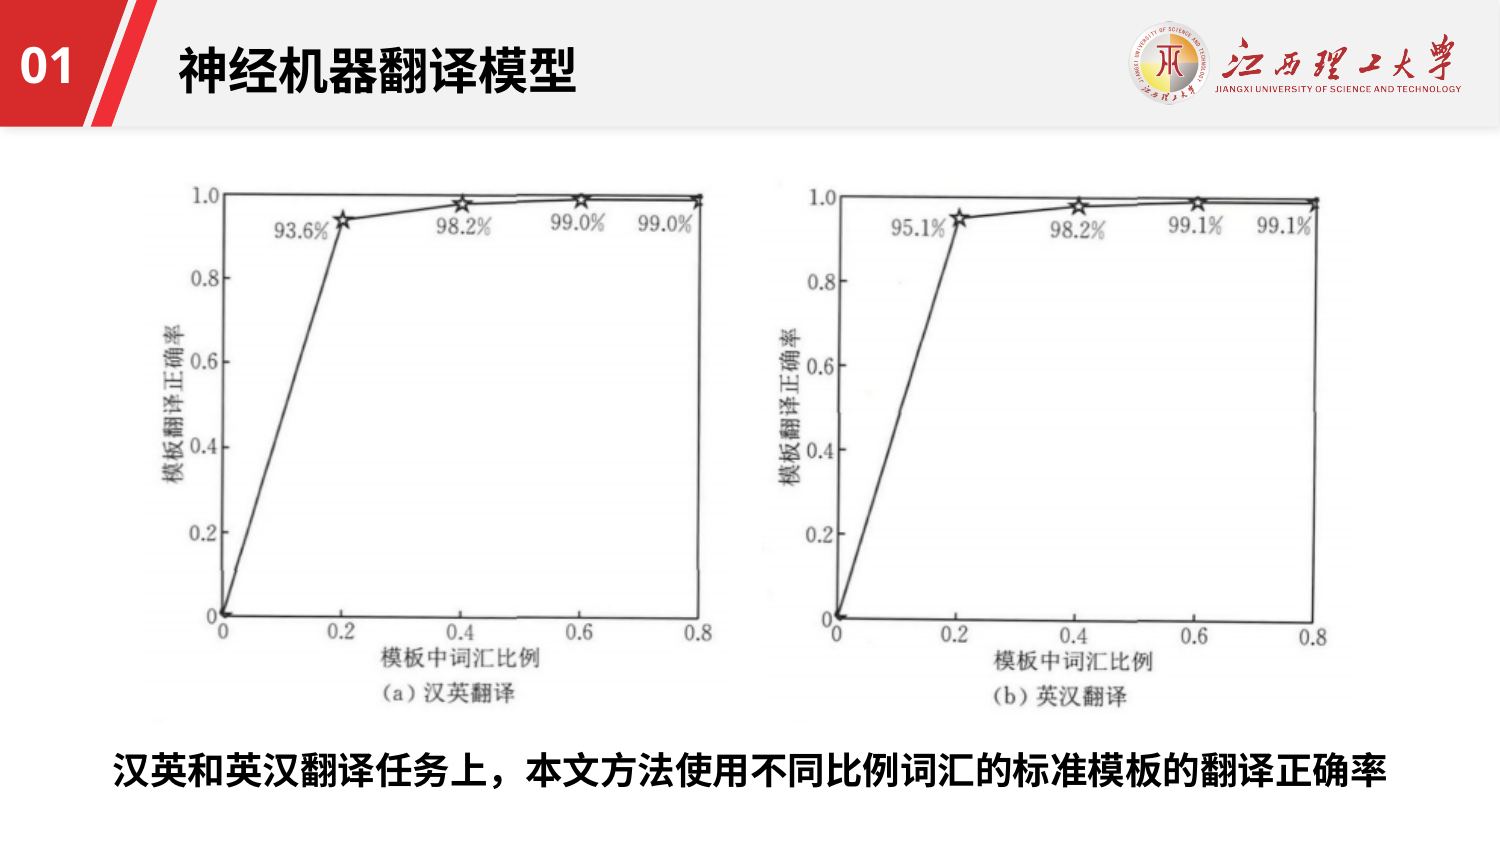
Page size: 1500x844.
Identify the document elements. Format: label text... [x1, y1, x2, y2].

picture [761, 173, 1353, 723]
picture [1128, 18, 1470, 108]
picture [141, 173, 733, 723]
text_box 汉英和英汉翻译任务上，本文方法使用不同比例词汇的标准模板的翻译正确率 [0, 739, 1500, 799]
